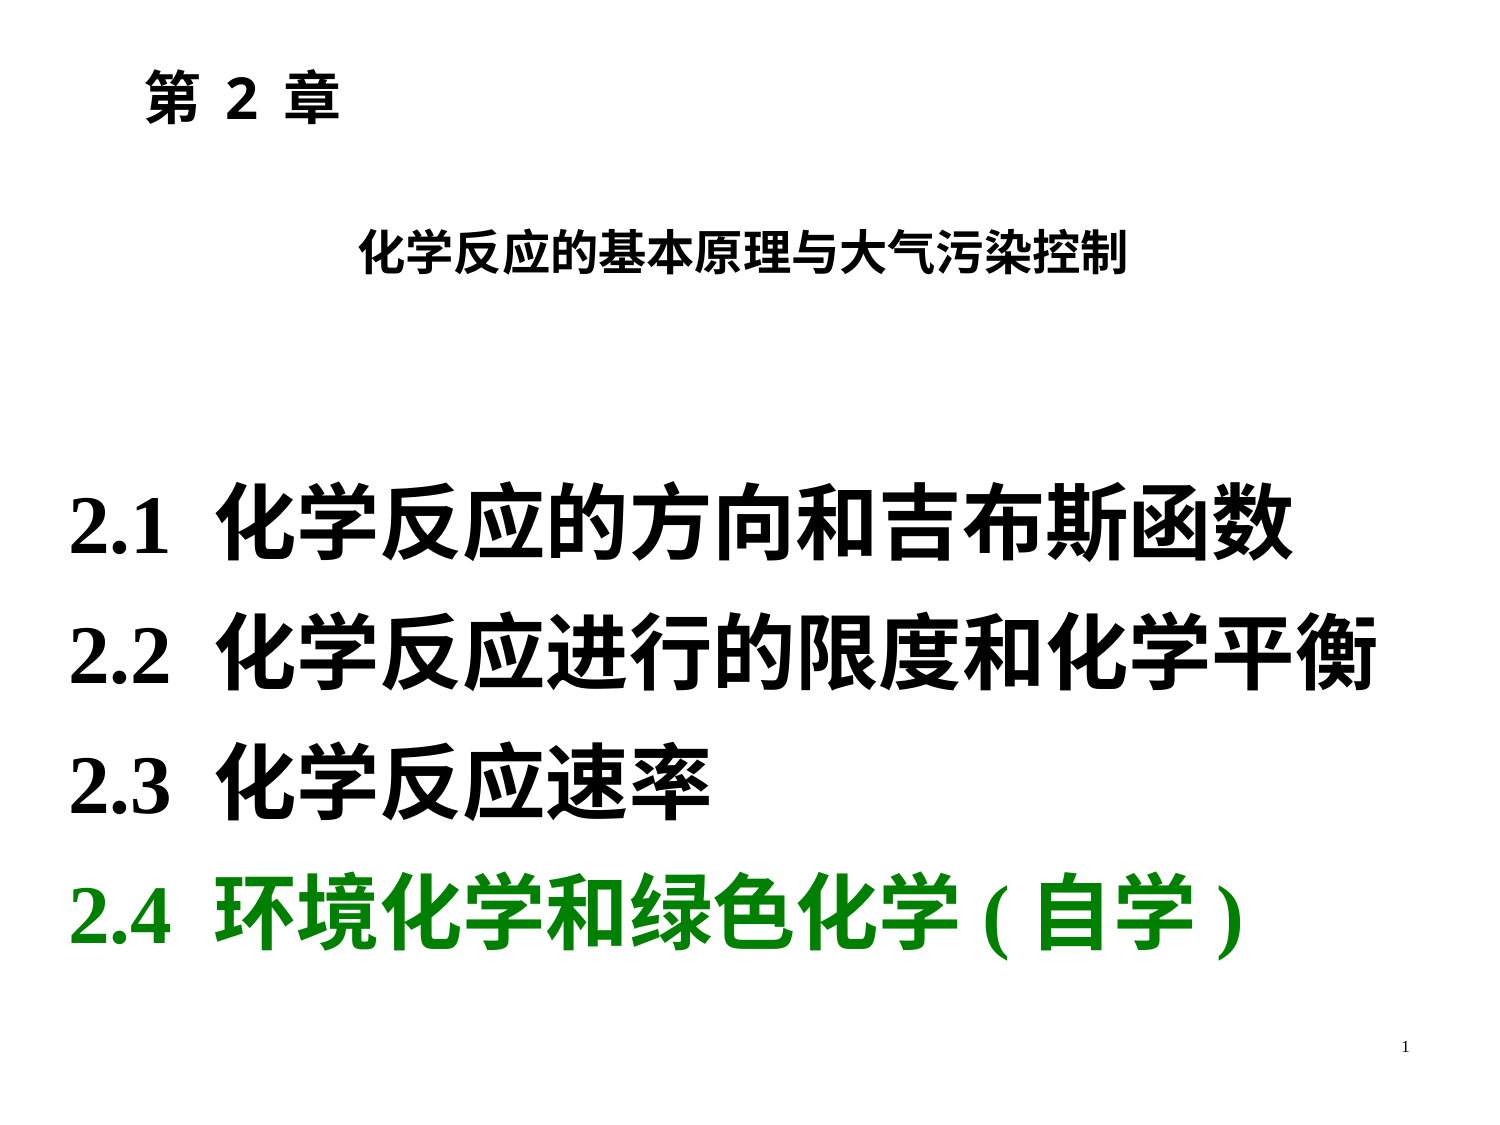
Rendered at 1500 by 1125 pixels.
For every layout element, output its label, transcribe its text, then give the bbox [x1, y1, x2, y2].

slide_number 1 [1074, 1024, 1425, 1103]
text_box 第2章 [129, 15, 592, 204]
title 2.1 化学反应的方向和吉布斯函数 2.2 化学反应进行的限度和化学平衡 2.3 化学反应速率 2.4 环境化学和绿色化学(自学) [53, 432, 1424, 977]
text_box 化学反应的基本原理与大气污染控制 [46, 204, 1441, 380]
